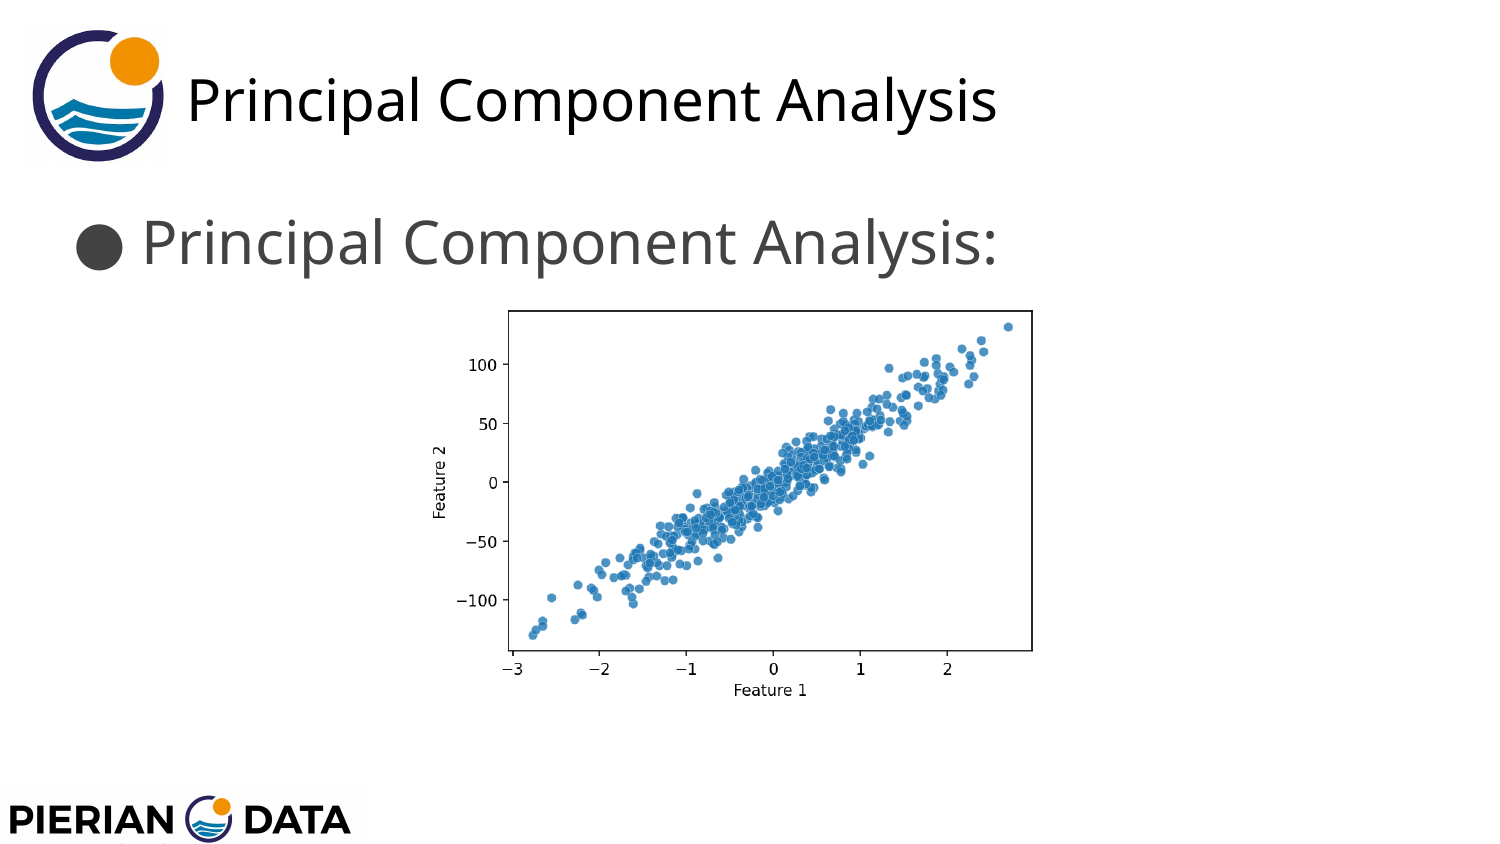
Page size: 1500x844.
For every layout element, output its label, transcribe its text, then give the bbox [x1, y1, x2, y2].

title Principal Component Analysis [176, 48, 1449, 143]
picture [24, 24, 172, 167]
picture [422, 300, 1042, 709]
list Principal Component Analysis: [51, 189, 1476, 301]
picture [0, 787, 368, 844]
